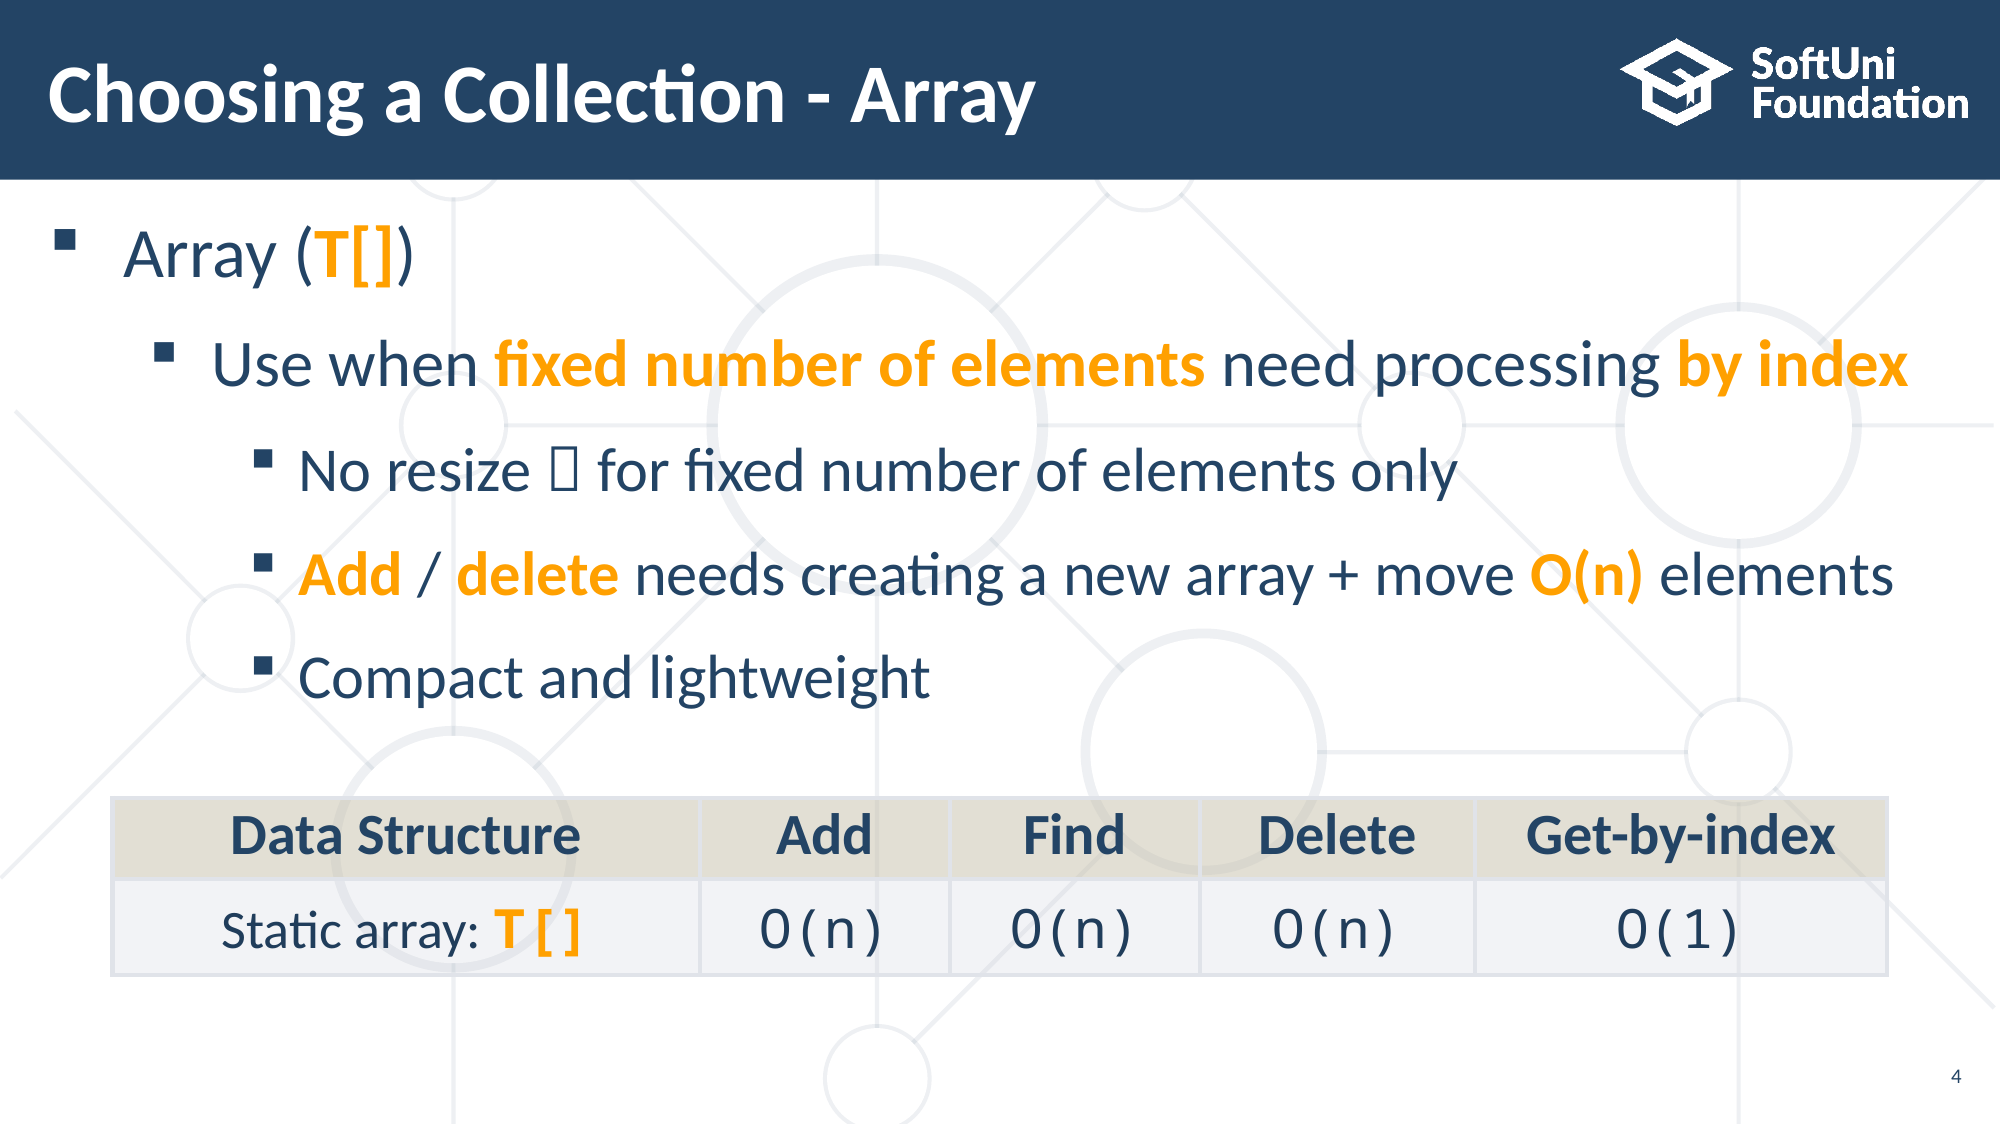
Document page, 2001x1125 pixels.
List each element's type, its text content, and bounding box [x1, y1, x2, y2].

picture [1619, 38, 1968, 126]
table_cell O(n) [952, 881, 1198, 973]
table_header Delete [1202, 800, 1473, 877]
table_header Get-by-index [1477, 800, 1885, 877]
title Choosing a Collection - Array [31, 16, 1591, 162]
list Array (T[]) Use when fixed number of elements need processing by index No resize  for fixed number of elements only Add / delete needs creating a new array + move O(n) elements Compact and lightweight [31, 196, 1970, 1050]
table_header Data Structure [115, 800, 698, 877]
table_cell Static array: T[] [115, 881, 698, 973]
slide_number 4 [1897, 1049, 1968, 1101]
table_cell O(1) [1477, 881, 1885, 973]
table_cell O(n) [702, 881, 948, 973]
table_header Add [702, 800, 948, 877]
table_cell O(n) [1202, 881, 1473, 973]
table_header Find [952, 800, 1198, 877]
